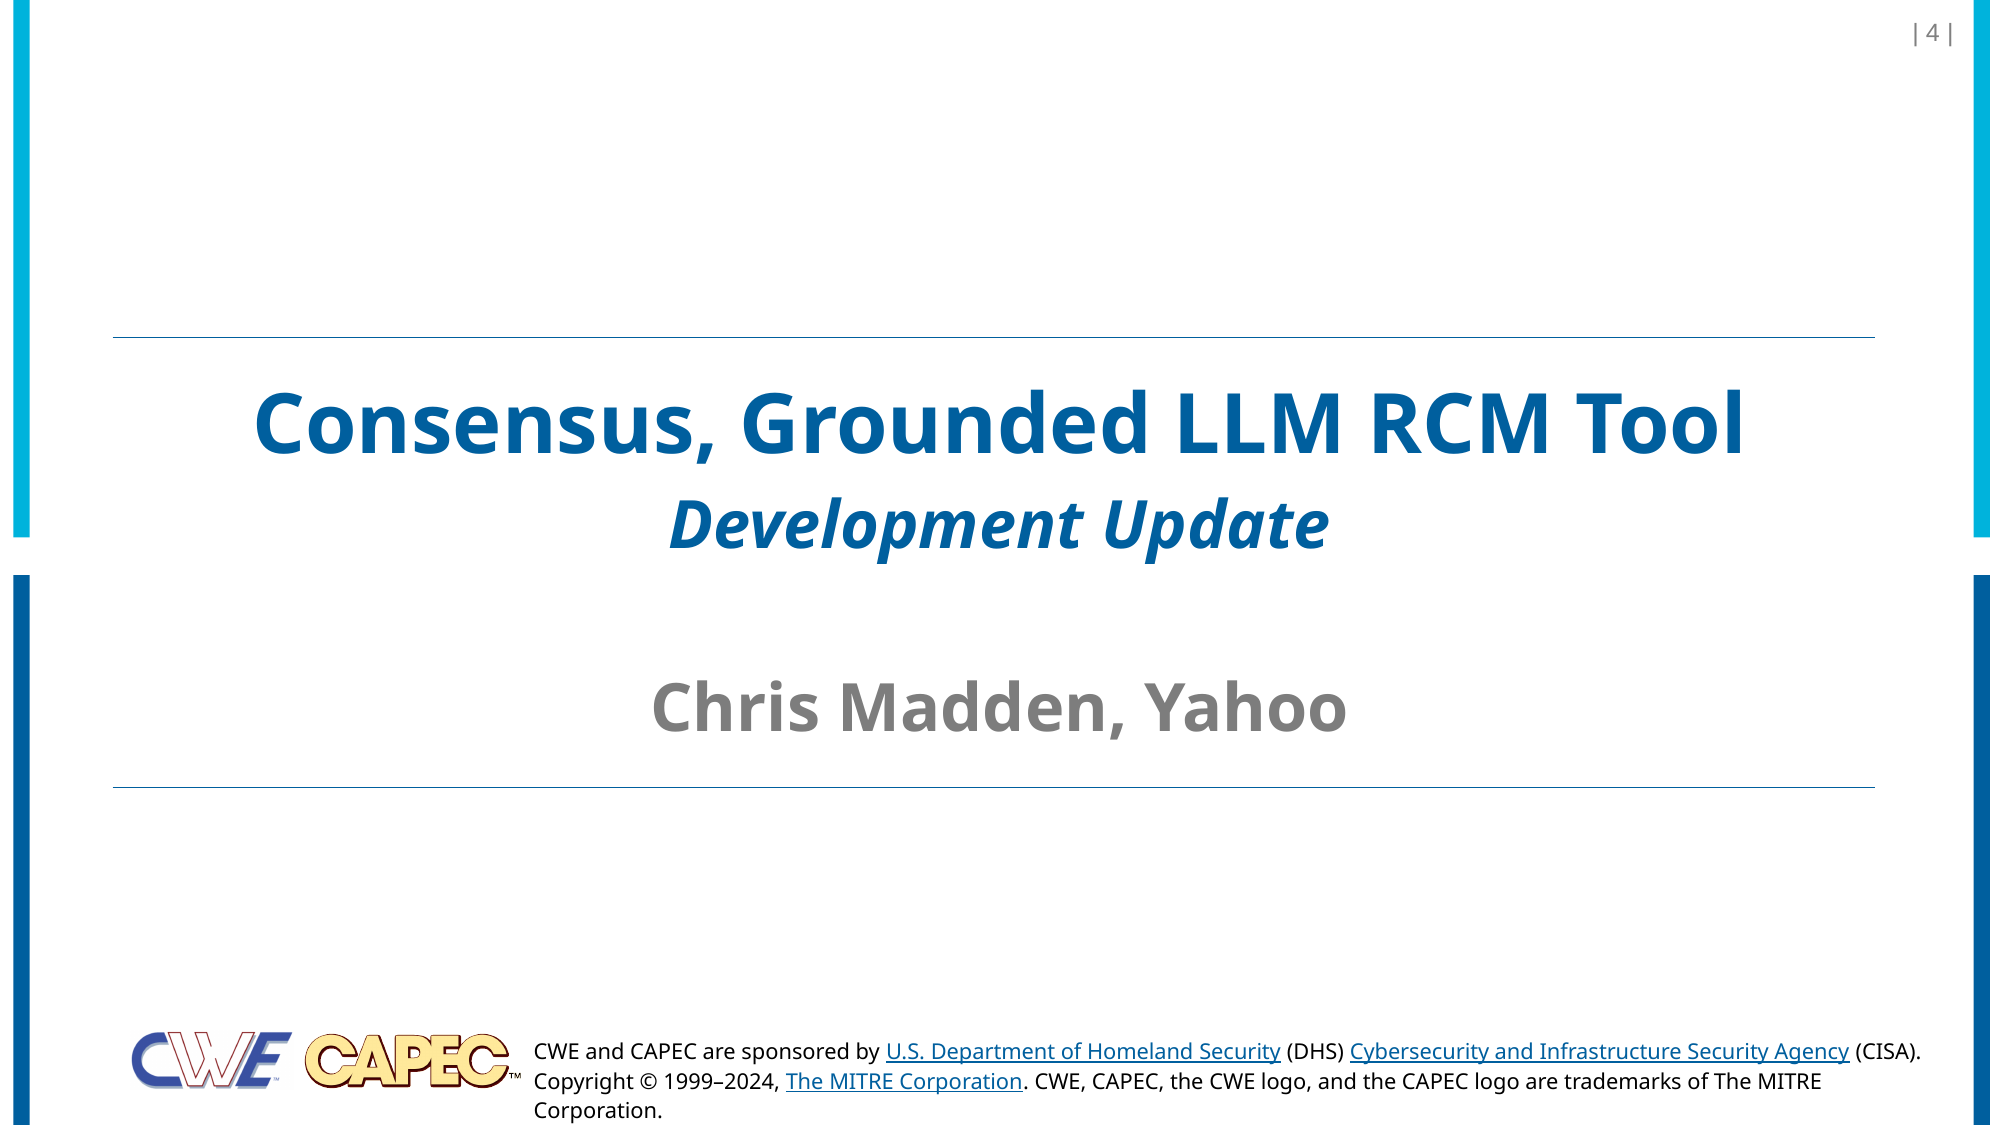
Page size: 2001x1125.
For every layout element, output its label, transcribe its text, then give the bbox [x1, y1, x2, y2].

slide_number | 4 | [1685, 9, 1976, 51]
picture [130, 1021, 527, 1099]
title Consensus, Grounded LLM RCM Tool Development Update Chris Madden, Yahoo [112, 413, 1888, 710]
